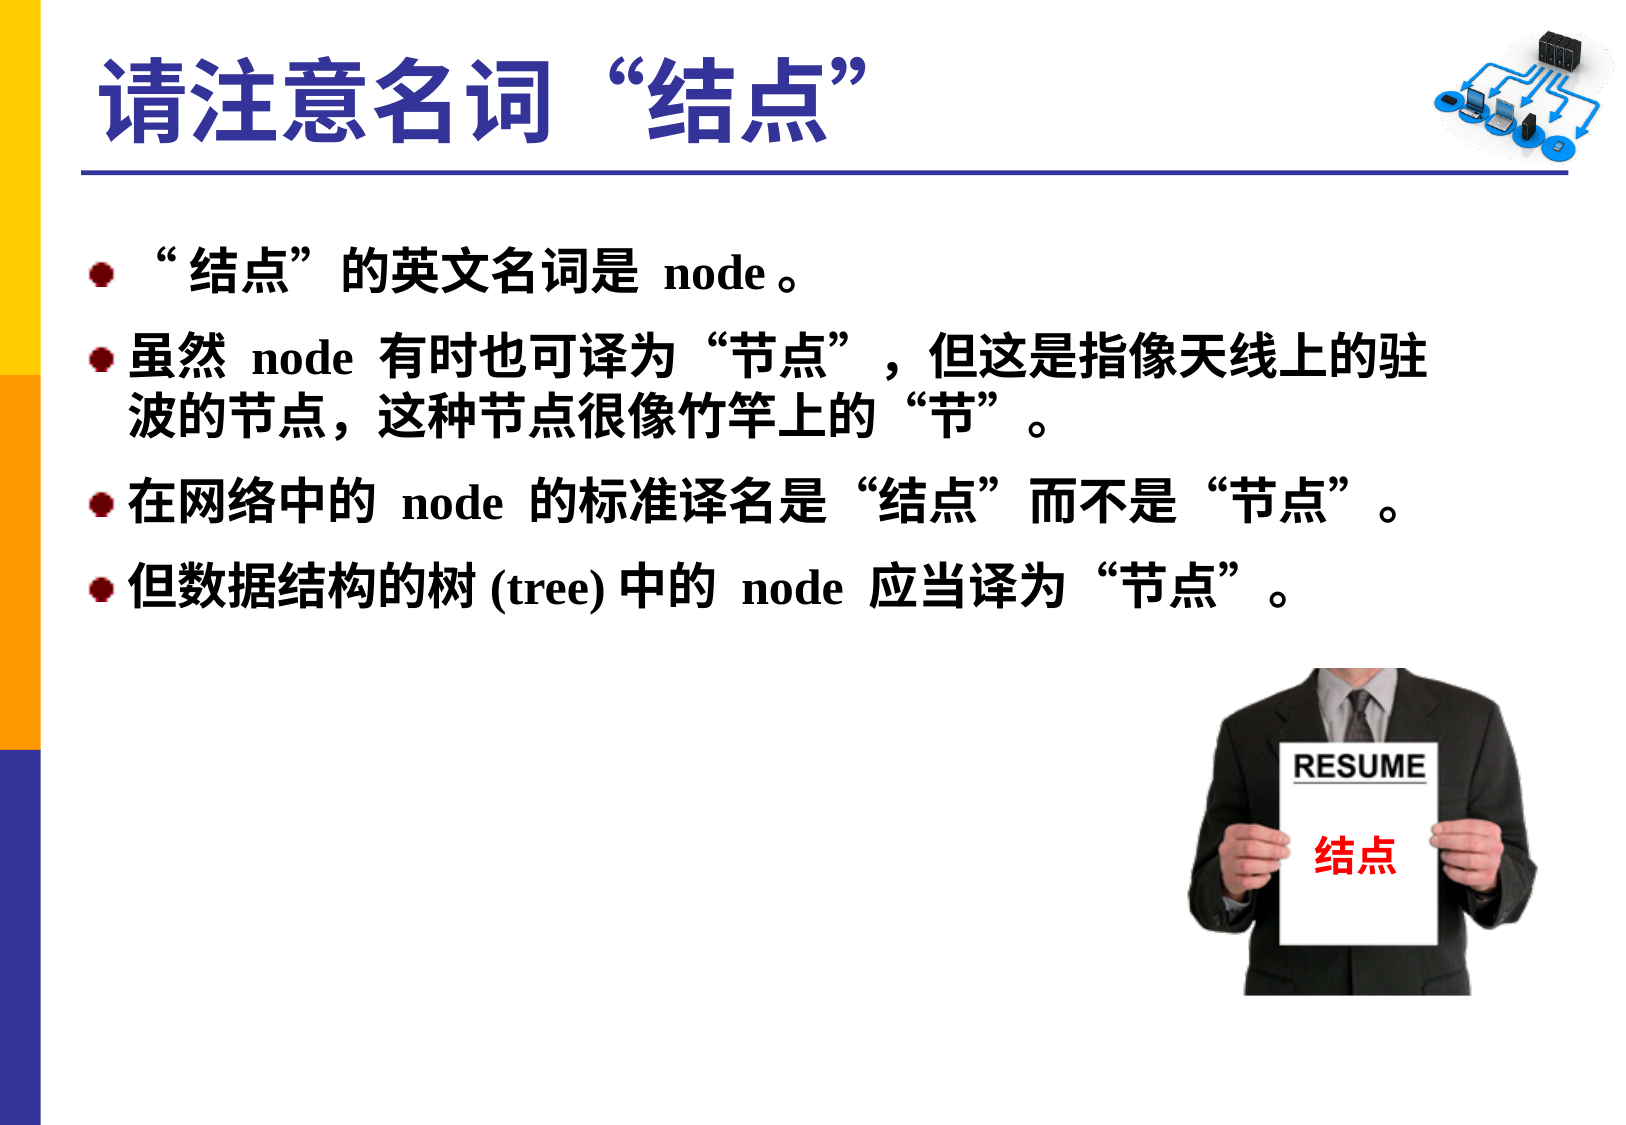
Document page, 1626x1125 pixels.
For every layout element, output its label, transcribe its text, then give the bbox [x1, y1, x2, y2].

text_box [1183, 668, 1541, 999]
text_box “结点”的英文名词是 node。 虽然 node 有时也可译为“节点”，但这是指像天线上的驻波的节点，这种节点很像竹竿上的“节”。 在网络中的 node 的标准译名是“结点”而不是“节点”。 但数据结构的树(tree)中的 node 应当译为“节点”。 [70, 231, 1490, 622]
picture [84, 251, 121, 287]
picture [84, 566, 121, 602]
picture [1431, 30, 1616, 165]
picture [84, 481, 121, 517]
title 请注意名词“结点” [81, 30, 1569, 161]
picture [84, 336, 121, 372]
